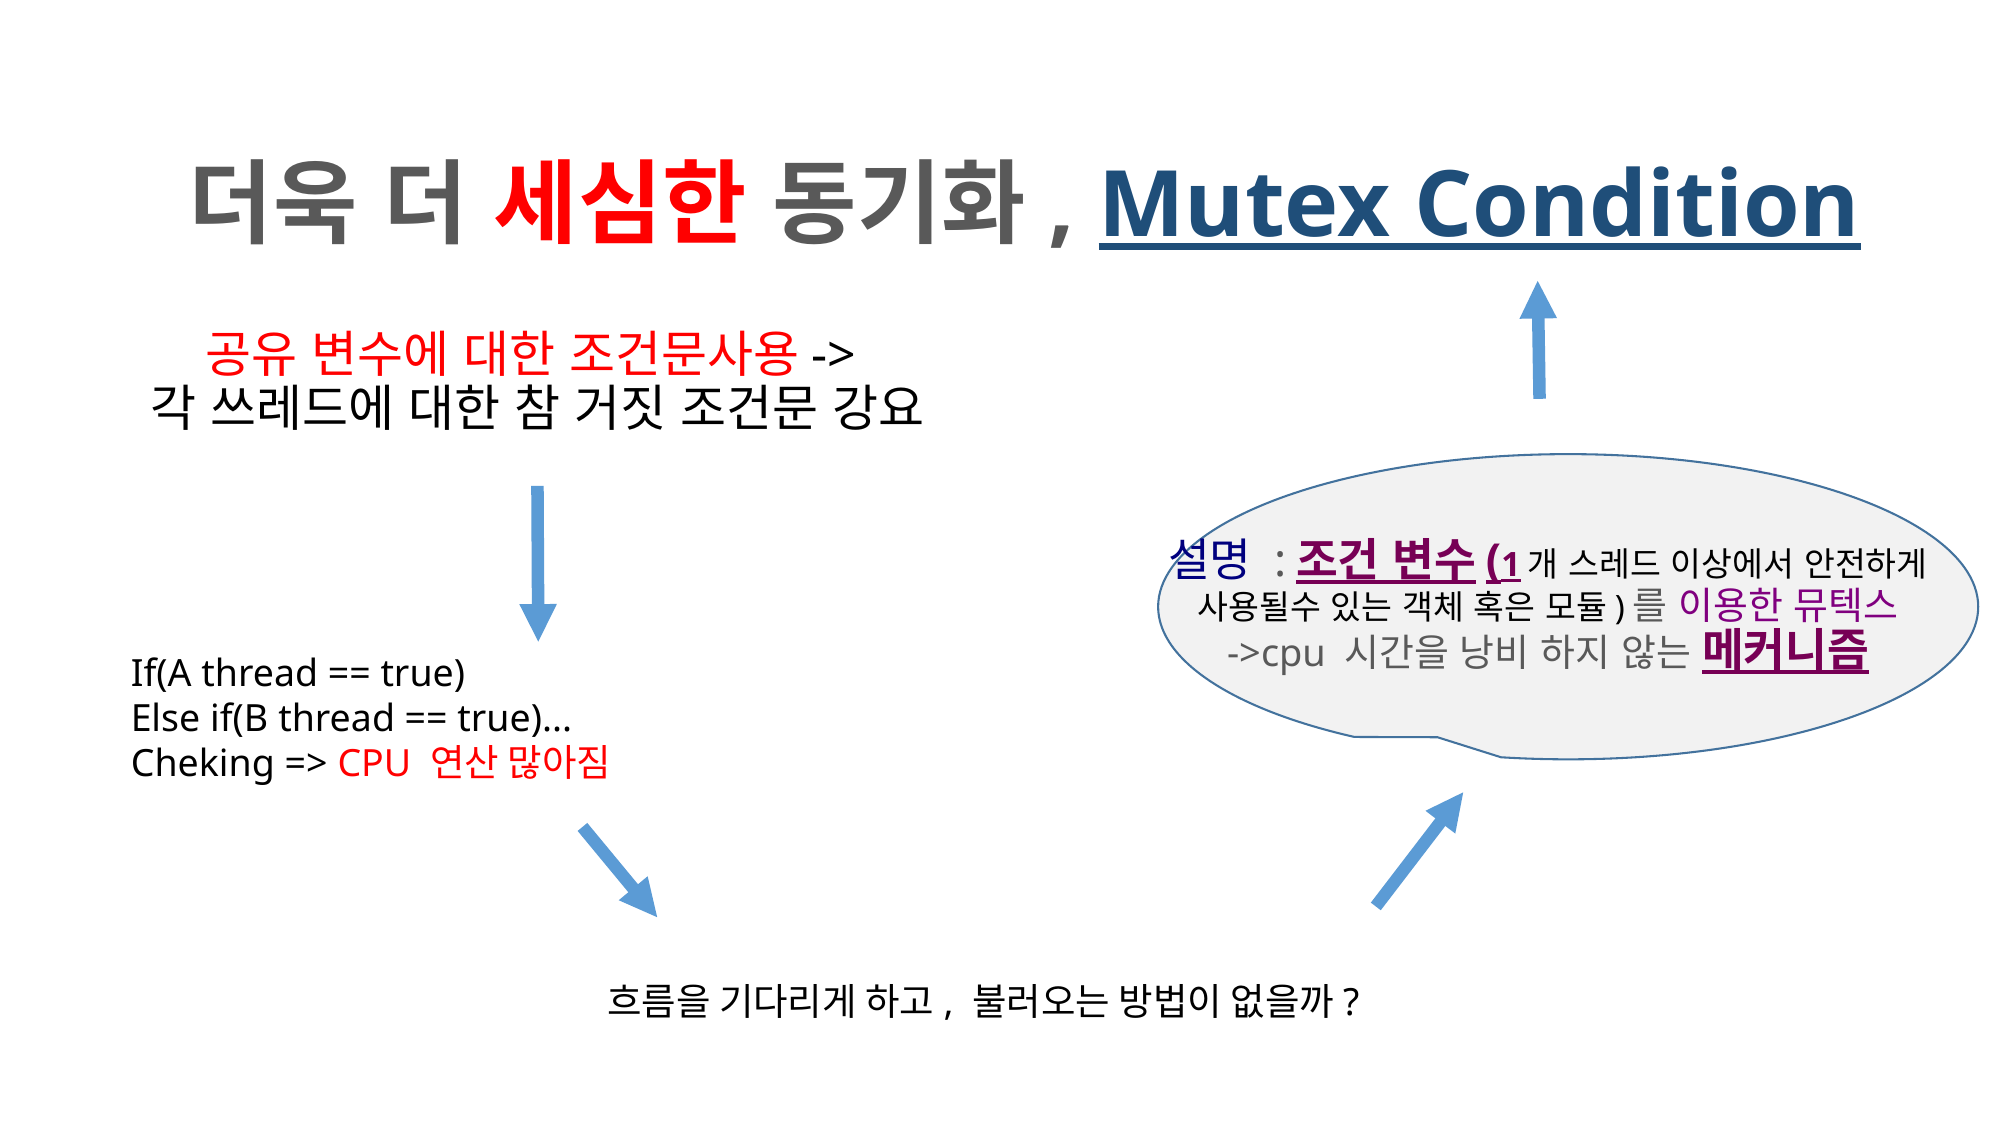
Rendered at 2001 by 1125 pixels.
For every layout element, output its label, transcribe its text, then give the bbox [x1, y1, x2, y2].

text_box [1247, 703, 1889, 761]
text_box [1375, 792, 1464, 907]
text_box [1954, 553, 1980, 660]
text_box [582, 826, 658, 918]
text_box If(A thread == true) Else if(B thread == true)... Cheking => CPU 연산 많아짐 [116, 641, 961, 792]
title 더욱 더 세심한 동기화, Mutex Condition [133, 103, 1916, 310]
text_box [1246, 453, 1890, 511]
title 공유 변수에 대한 조건문사용-> 각 쓰레드에 대한 참 거짓 조건문 강요 [60, 280, 1015, 486]
text_box 흐름을 기다리게 하고, 불러오는 방법이 없을까? [592, 970, 1437, 1031]
title 설명 :조건 변수(1개 스레드 이상에서 안전하게 사용될수 있는 객체 혹은 모듈)를 이용한 뮤텍스 ->cpu 시간을 낭비 하지 않는 메커니즘 [1142, 511, 1954, 703]
